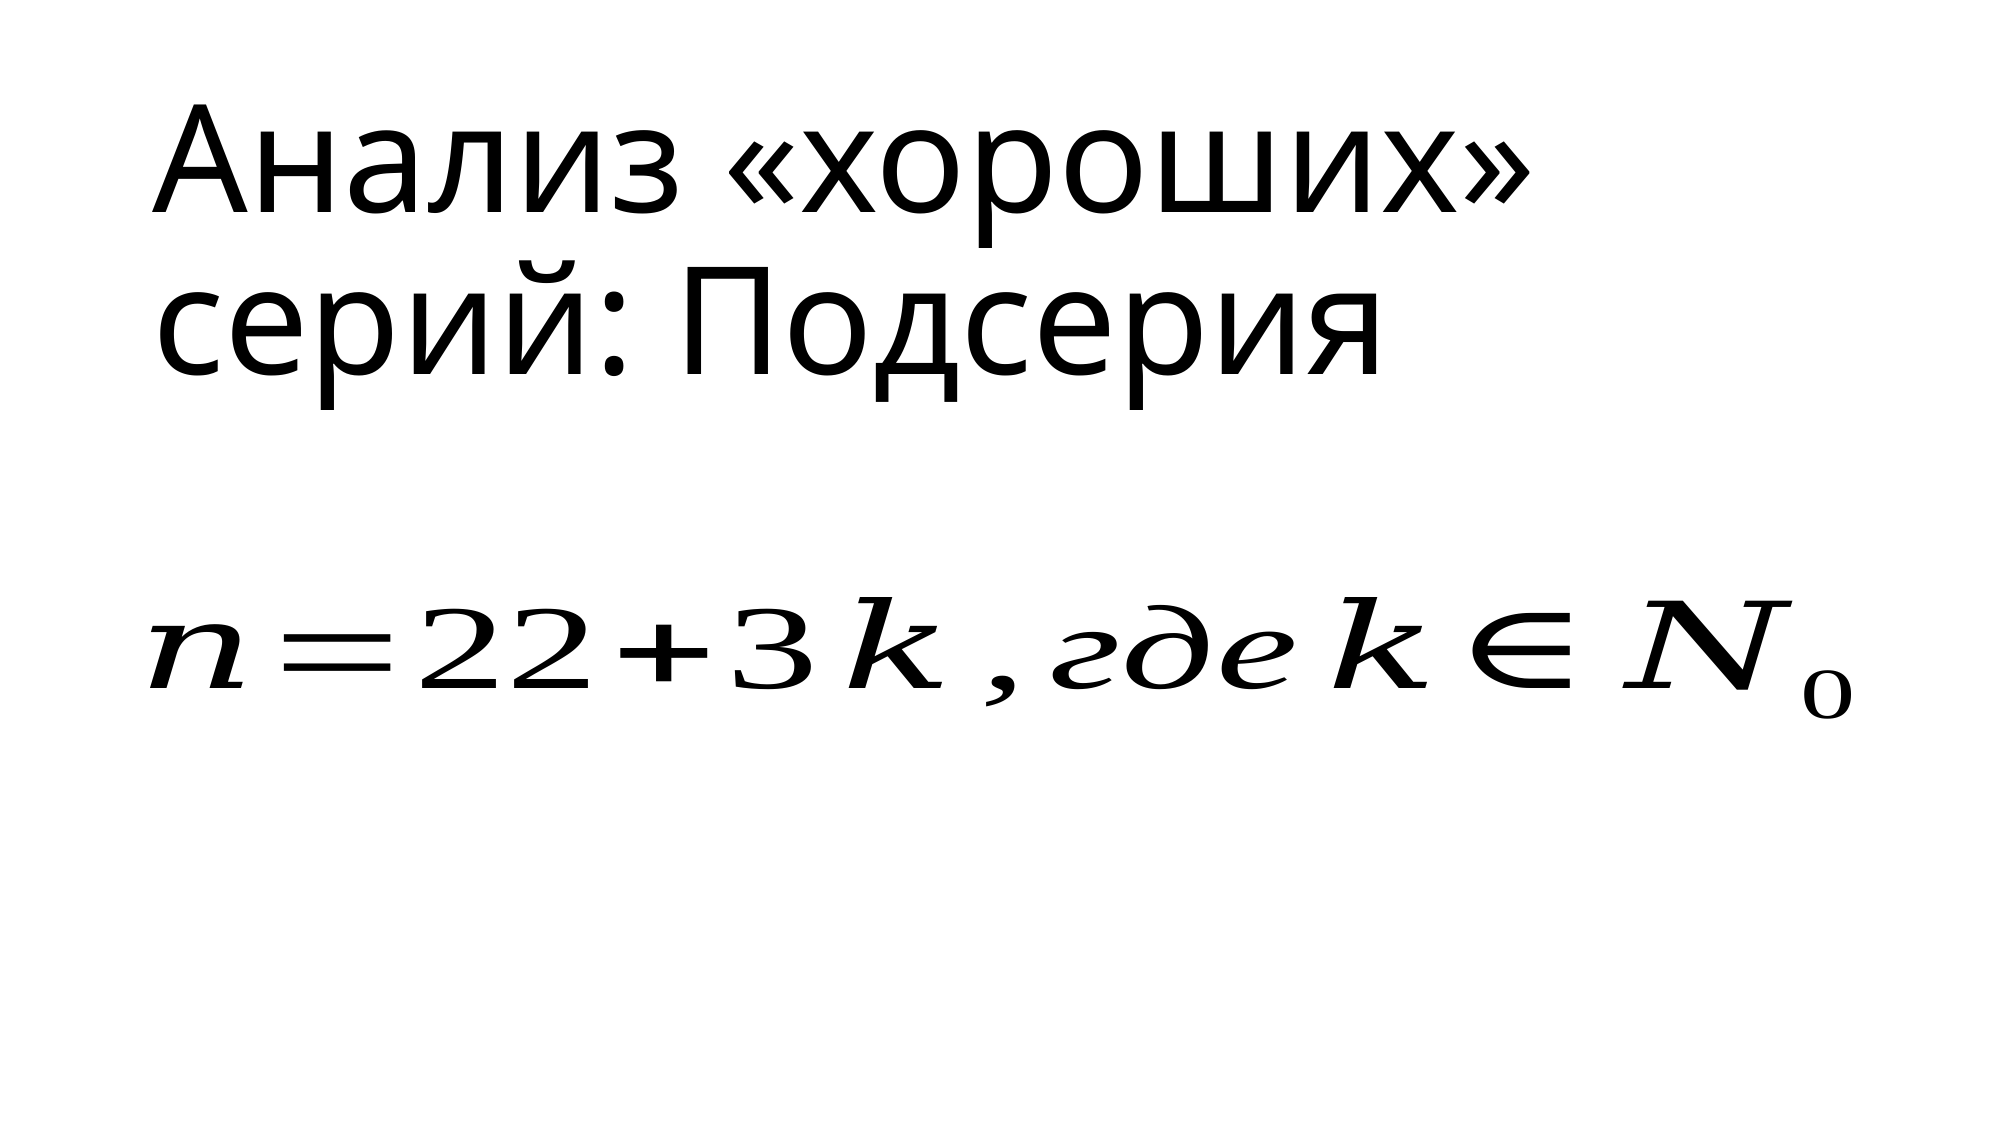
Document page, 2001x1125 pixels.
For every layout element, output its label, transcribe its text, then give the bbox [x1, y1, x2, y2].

title Анализ «хороших» серий: Подсерия [137, 59, 1863, 430]
